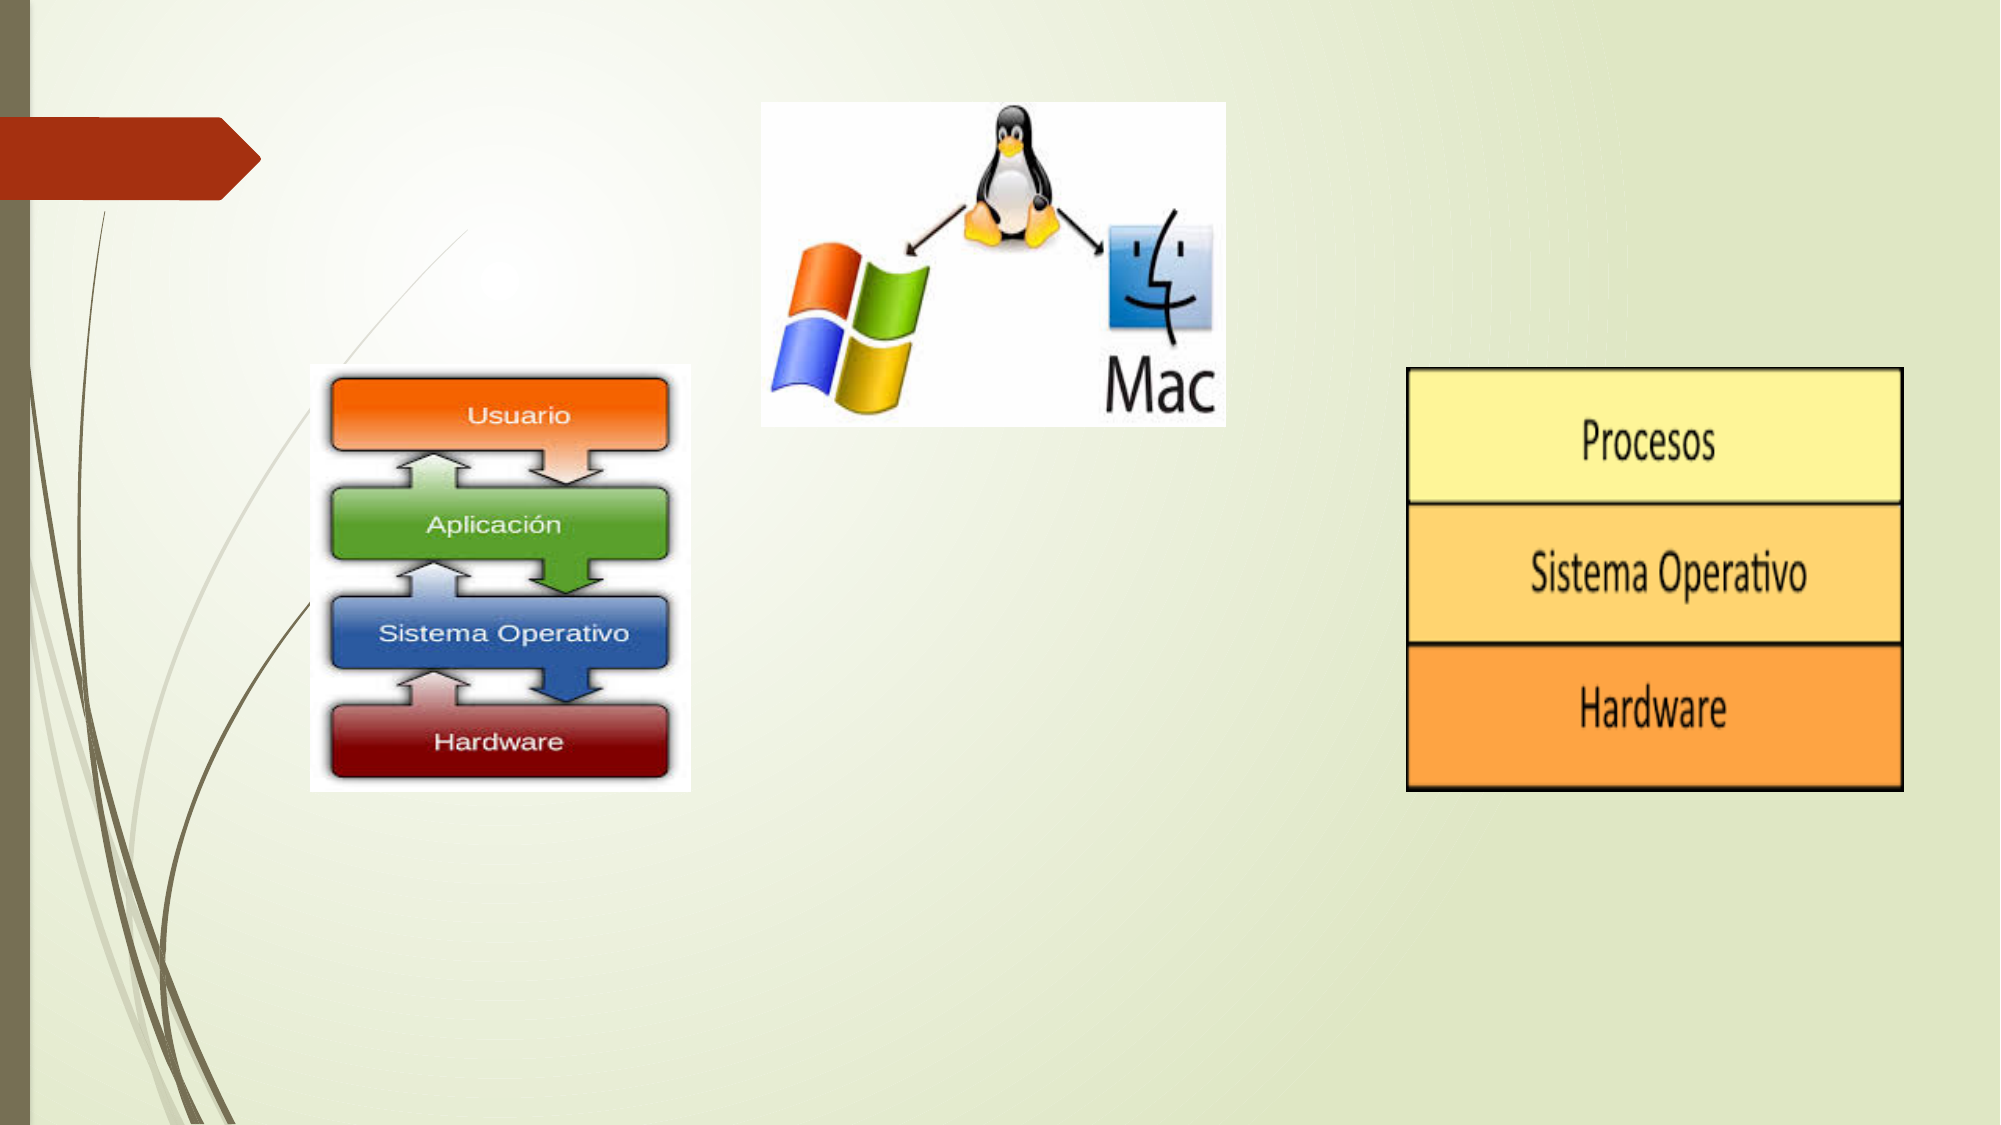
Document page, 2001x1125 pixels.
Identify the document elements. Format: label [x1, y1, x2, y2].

picture [761, 102, 1226, 427]
list [310, 364, 692, 792]
picture [1406, 367, 1904, 792]
